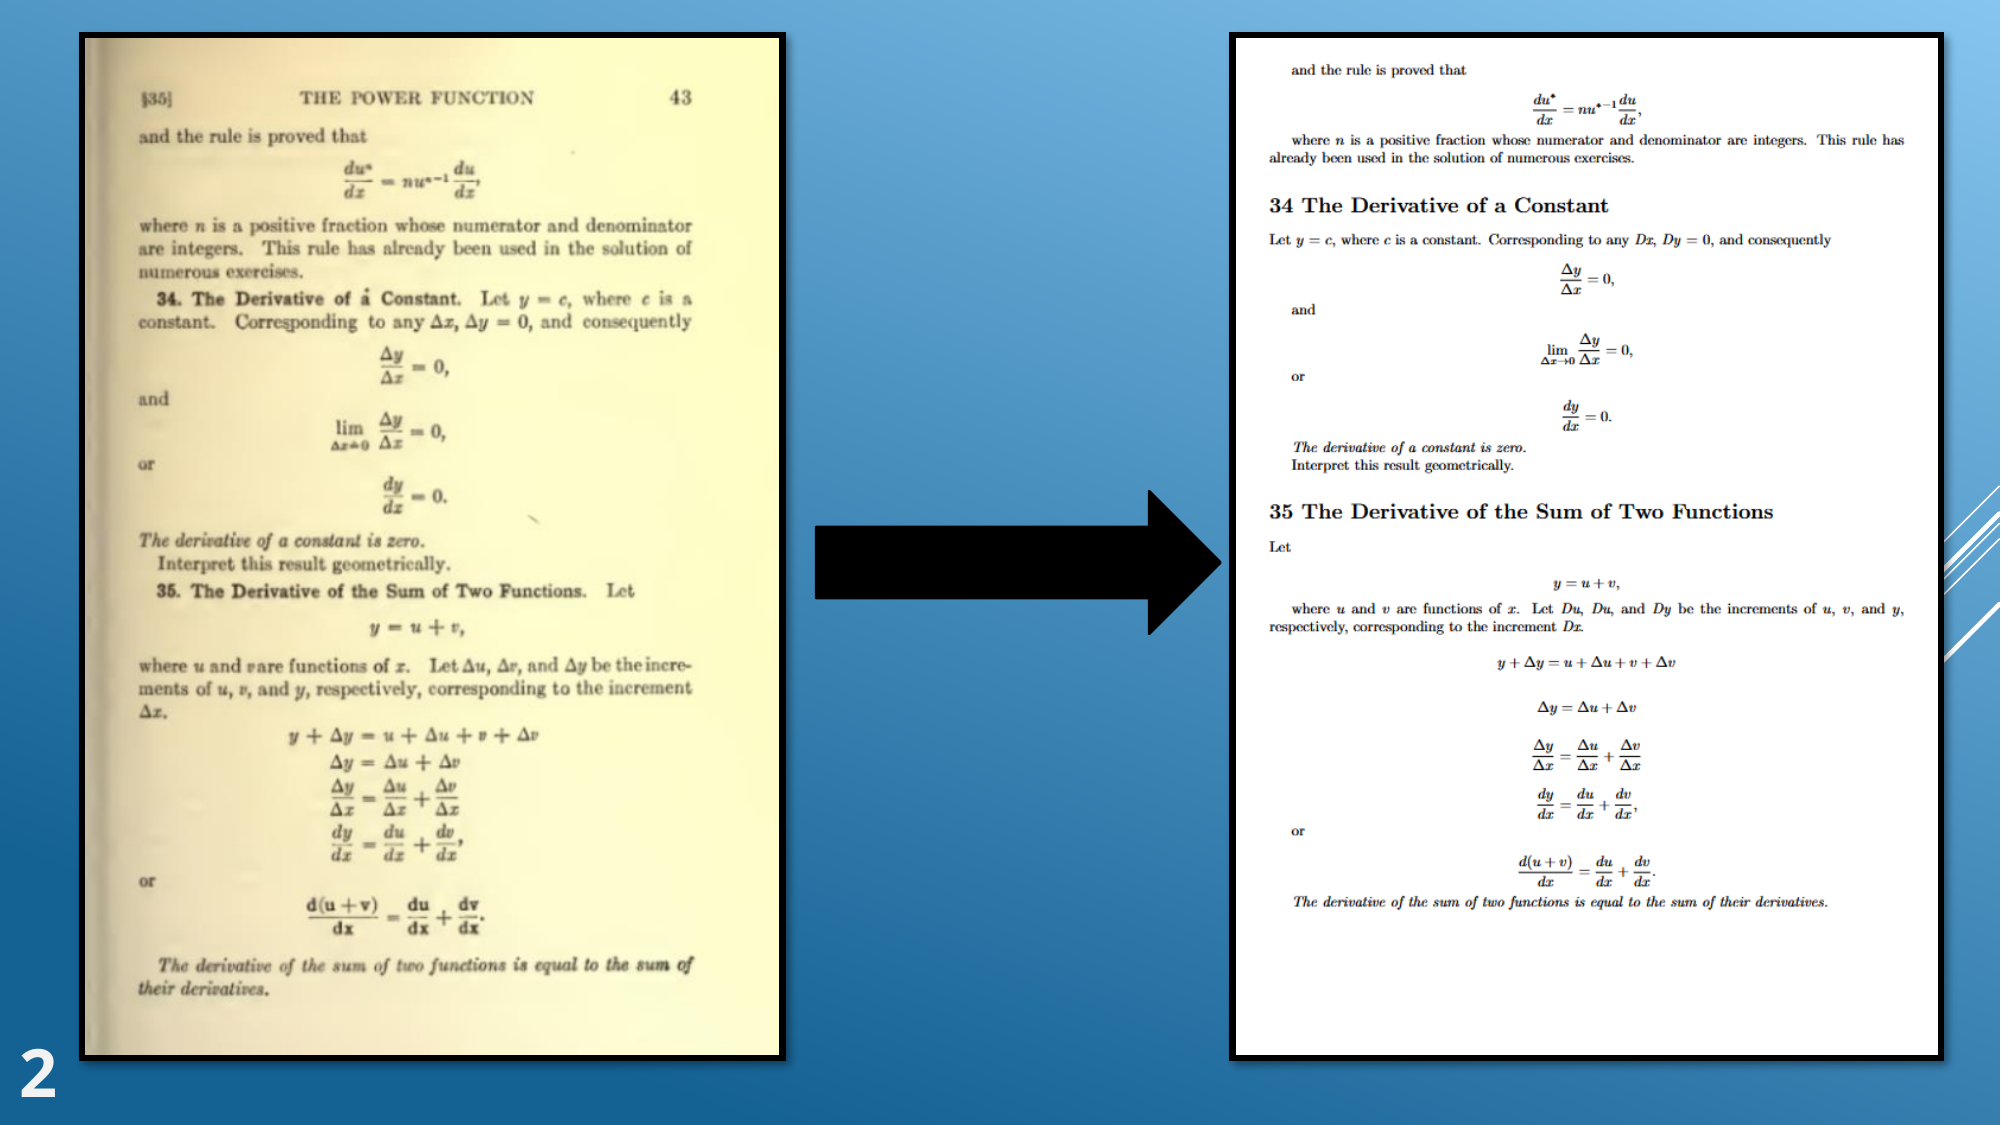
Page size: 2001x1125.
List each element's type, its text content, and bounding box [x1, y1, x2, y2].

picture [1235, 38, 1939, 1056]
text_box 2 [4, 1005, 167, 1125]
picture [84, 38, 780, 1056]
text_box [814, 489, 1222, 636]
